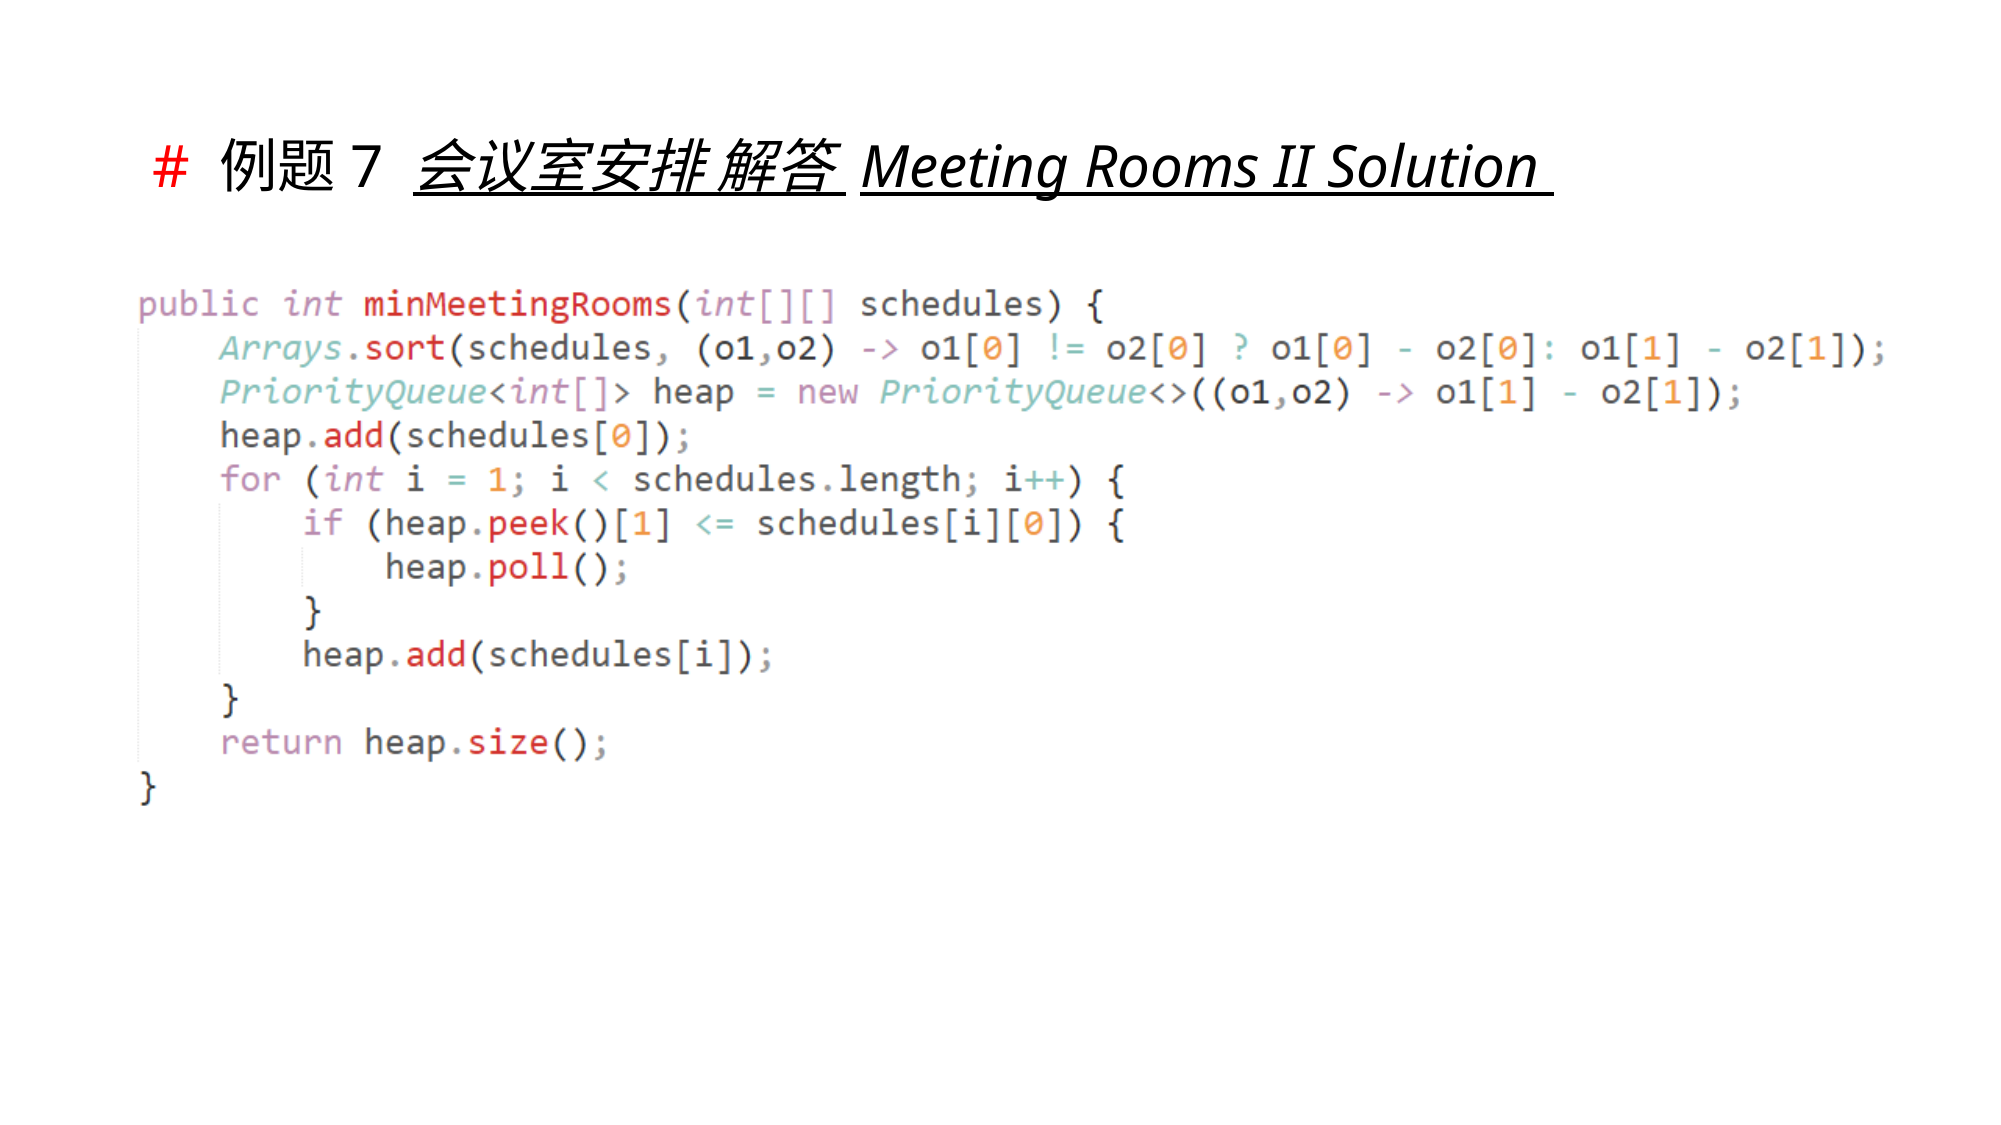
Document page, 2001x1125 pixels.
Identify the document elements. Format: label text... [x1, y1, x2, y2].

picture [121, 277, 1904, 820]
title # 例题7 会议室安排 解答 Meeting Rooms II Solution [137, 59, 1863, 277]
